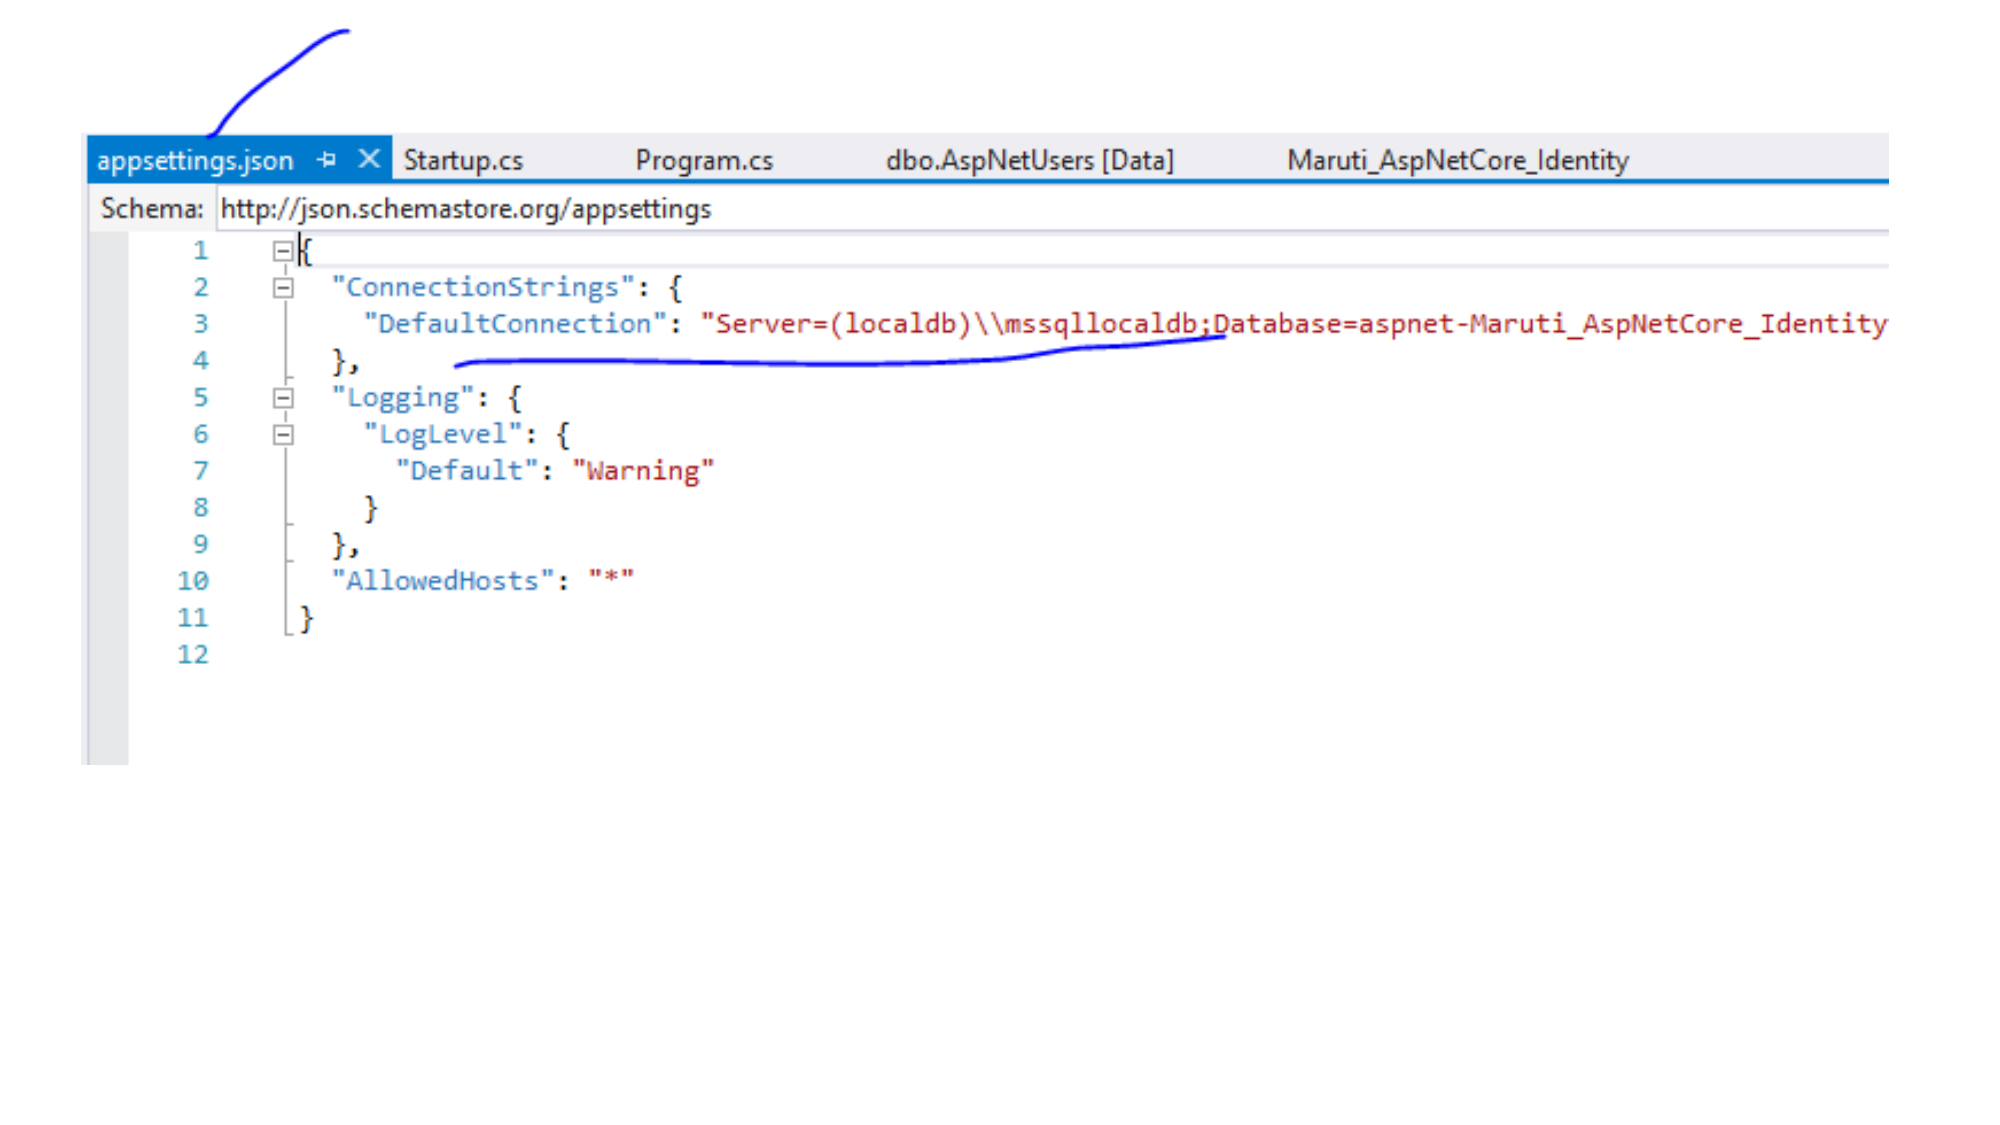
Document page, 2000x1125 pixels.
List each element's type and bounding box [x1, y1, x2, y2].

picture [81, 28, 1890, 766]
